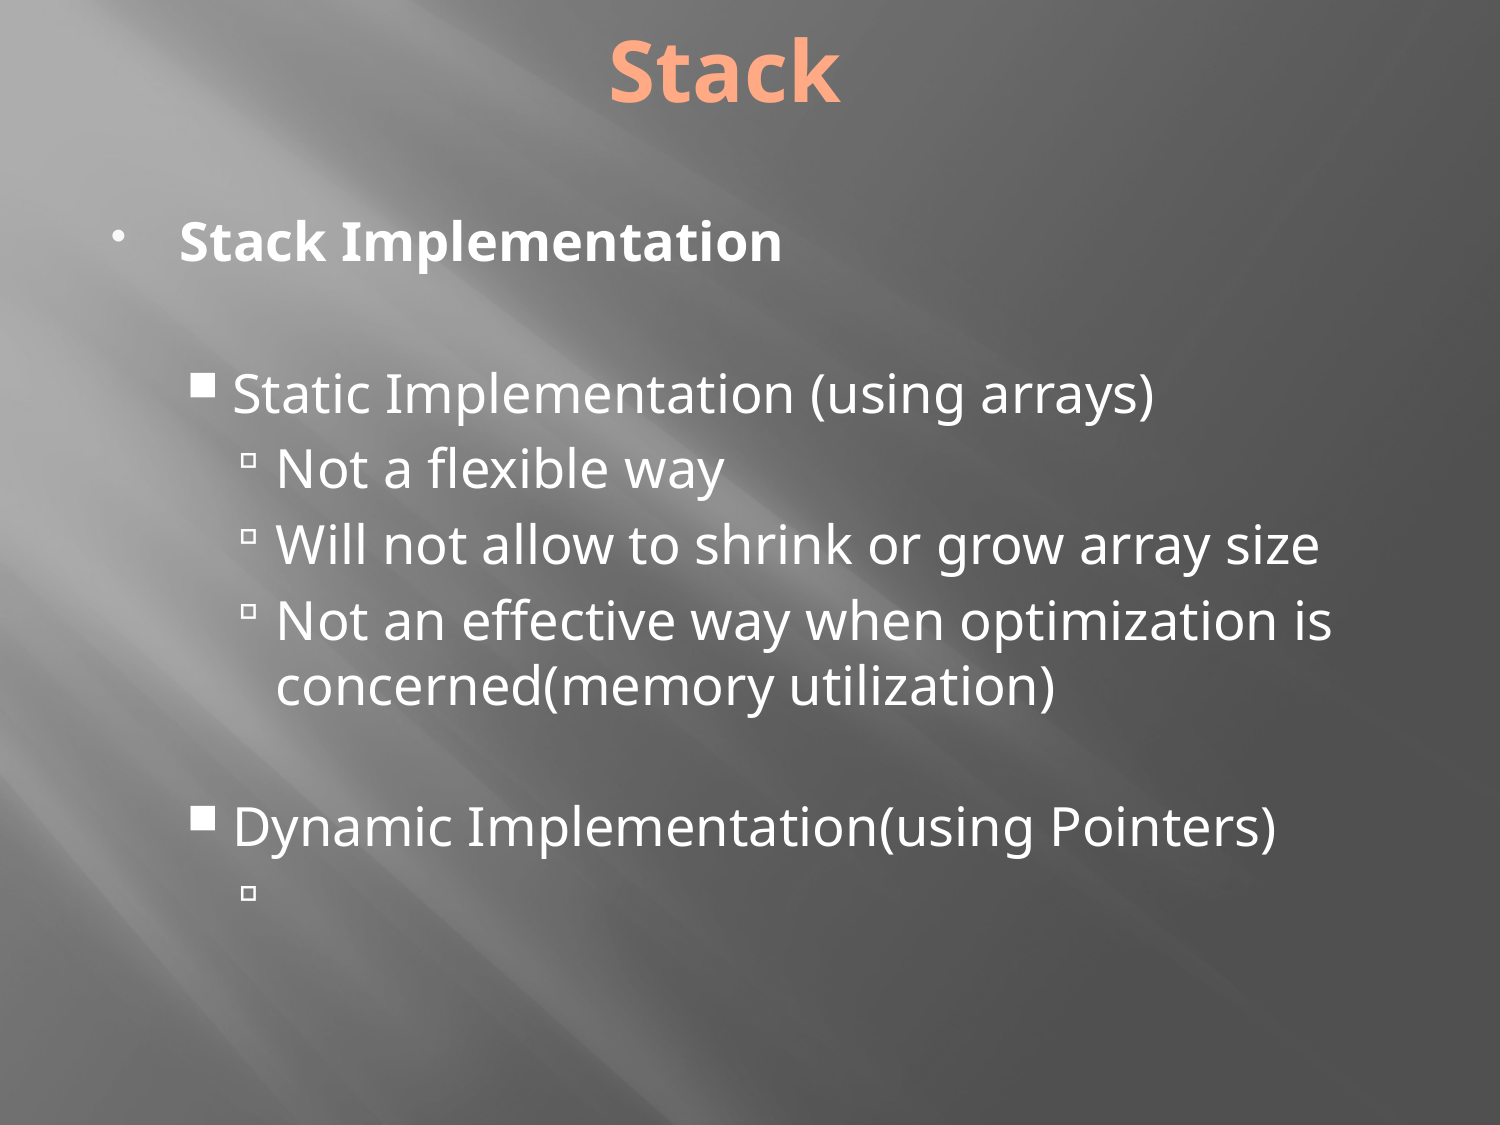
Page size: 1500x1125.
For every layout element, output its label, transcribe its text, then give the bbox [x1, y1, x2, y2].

picture [0, 0, 1500, 1125]
text_box Stack [50, 0, 1400, 163]
text_box Stack Implementation Static Implementation (using arrays) Not a flexible way Will not allow to shrink or grow array size Not an effective way when optimization is concerned(memory utilization) Dynamic Implementation(using Pointers) [75, 199, 1425, 1075]
